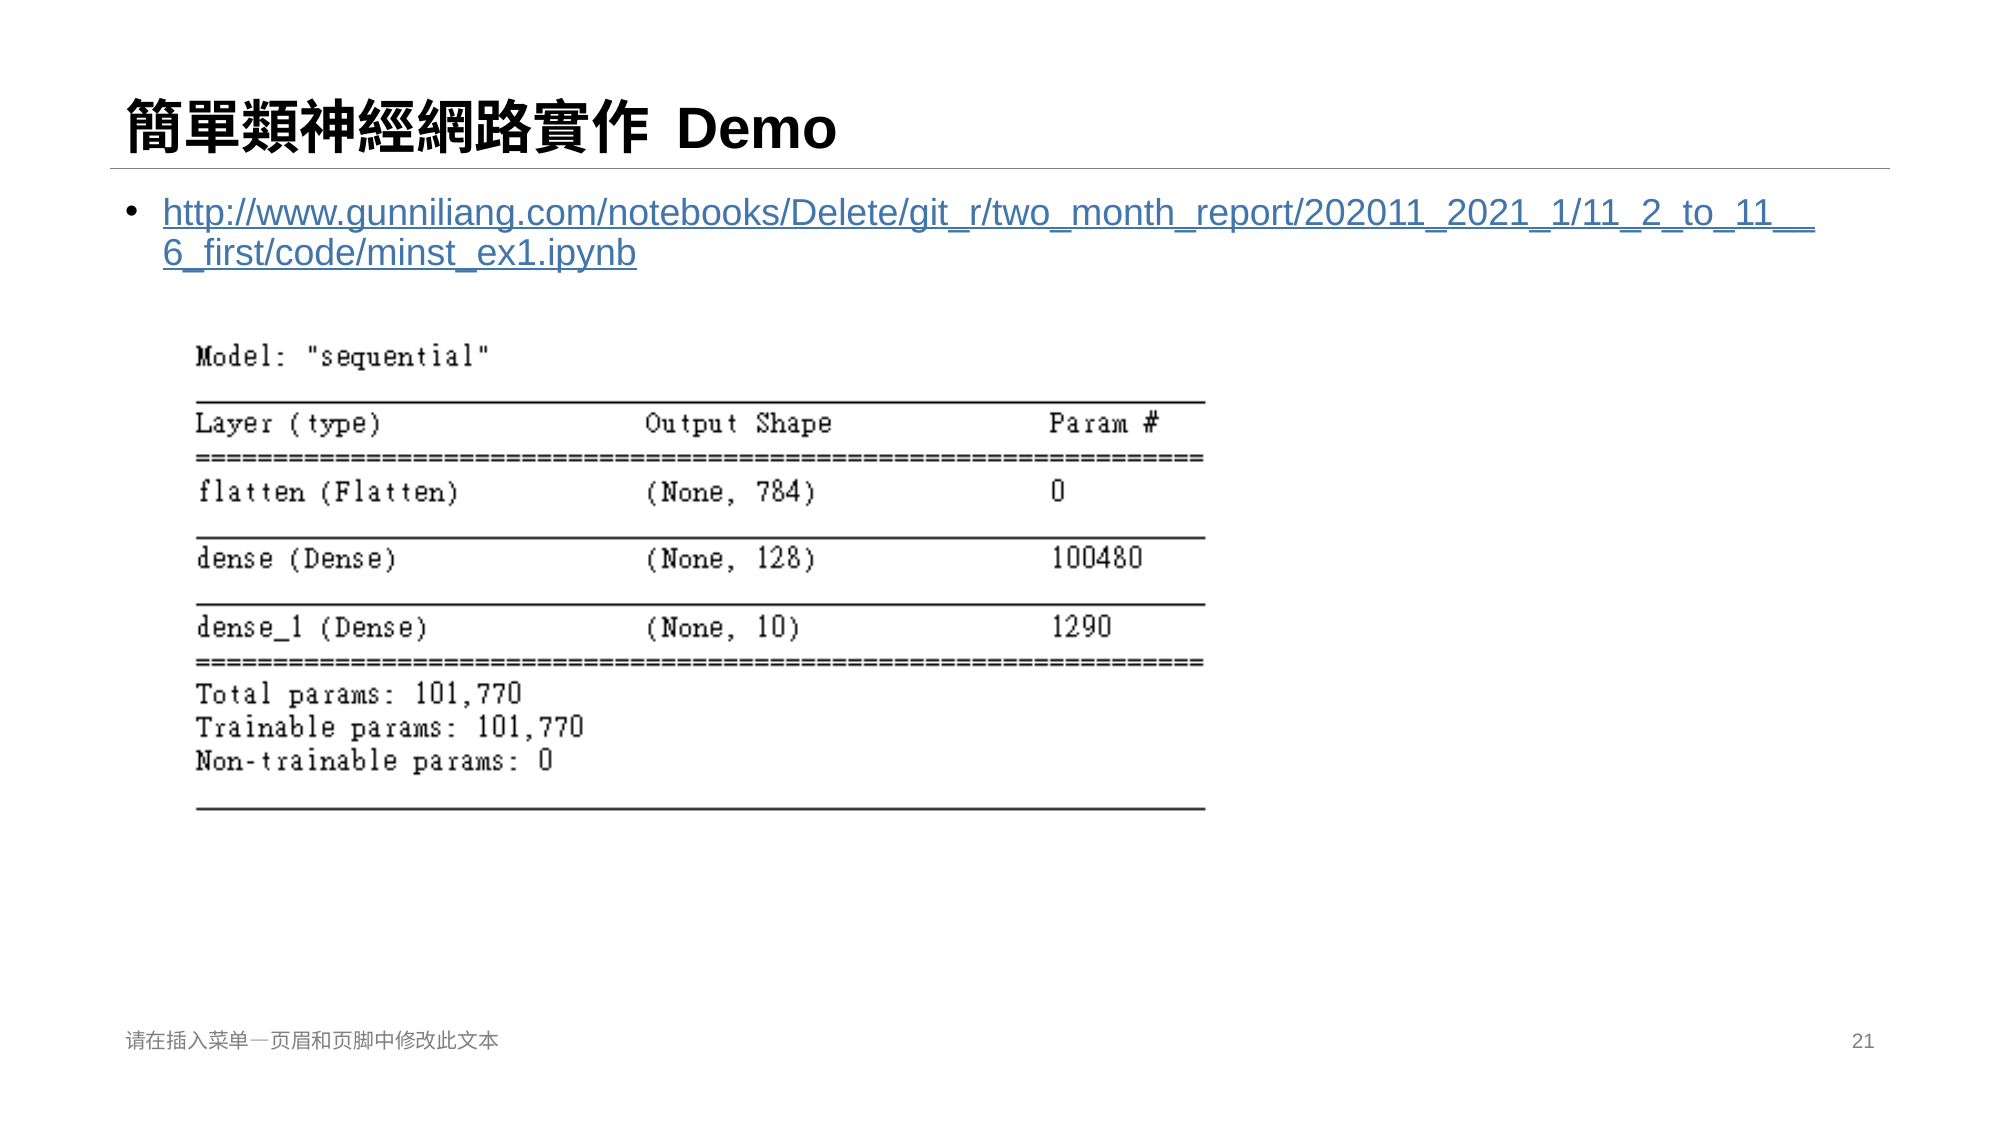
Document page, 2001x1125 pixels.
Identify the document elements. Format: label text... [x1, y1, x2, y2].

picture [168, 342, 1348, 833]
slide_number 21 [1412, 1023, 1890, 1058]
footer 请在插入 菜单—页眉和页脚中修改此文本 [109, 1023, 790, 1058]
list http://www.gunniliang.com/notebooks/Delete/git_r/two_month_report/202011_2021_1/11_2_to_11__6_first/code/minst_ex1.ipynb [109, 185, 1890, 1007]
title 簡單類神經網路實作 Demo [109, 0, 1890, 169]
